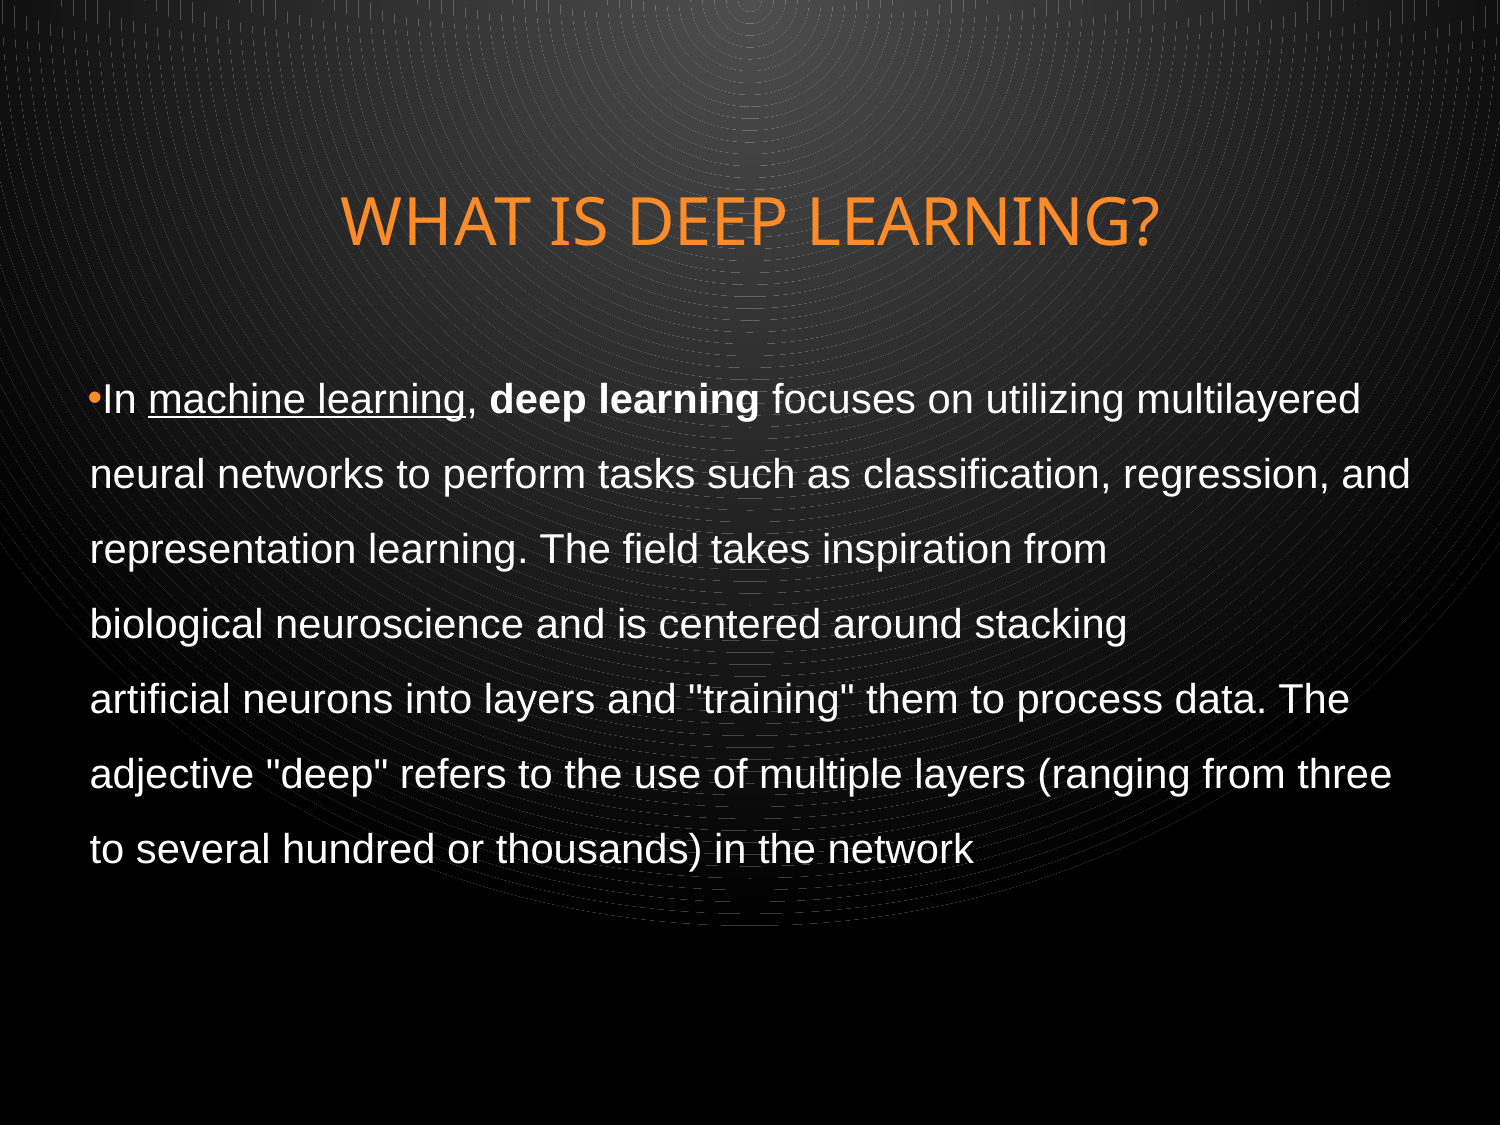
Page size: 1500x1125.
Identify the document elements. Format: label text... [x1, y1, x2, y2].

list In machine learning, deep learning focuses on utilizing multilayered neural networks to perform tasks such as classification, regression, and representation learning. The field takes inspiration from biological neuroscience and is centered around stacking artificial neurons into layers and "training" them to process data. The adjective "deep" refers to the use of multiple layers (ranging from three to several hundred or thousands) in the network [87, 330, 1425, 985]
title What is Deep Learning? [236, 123, 1263, 313]
